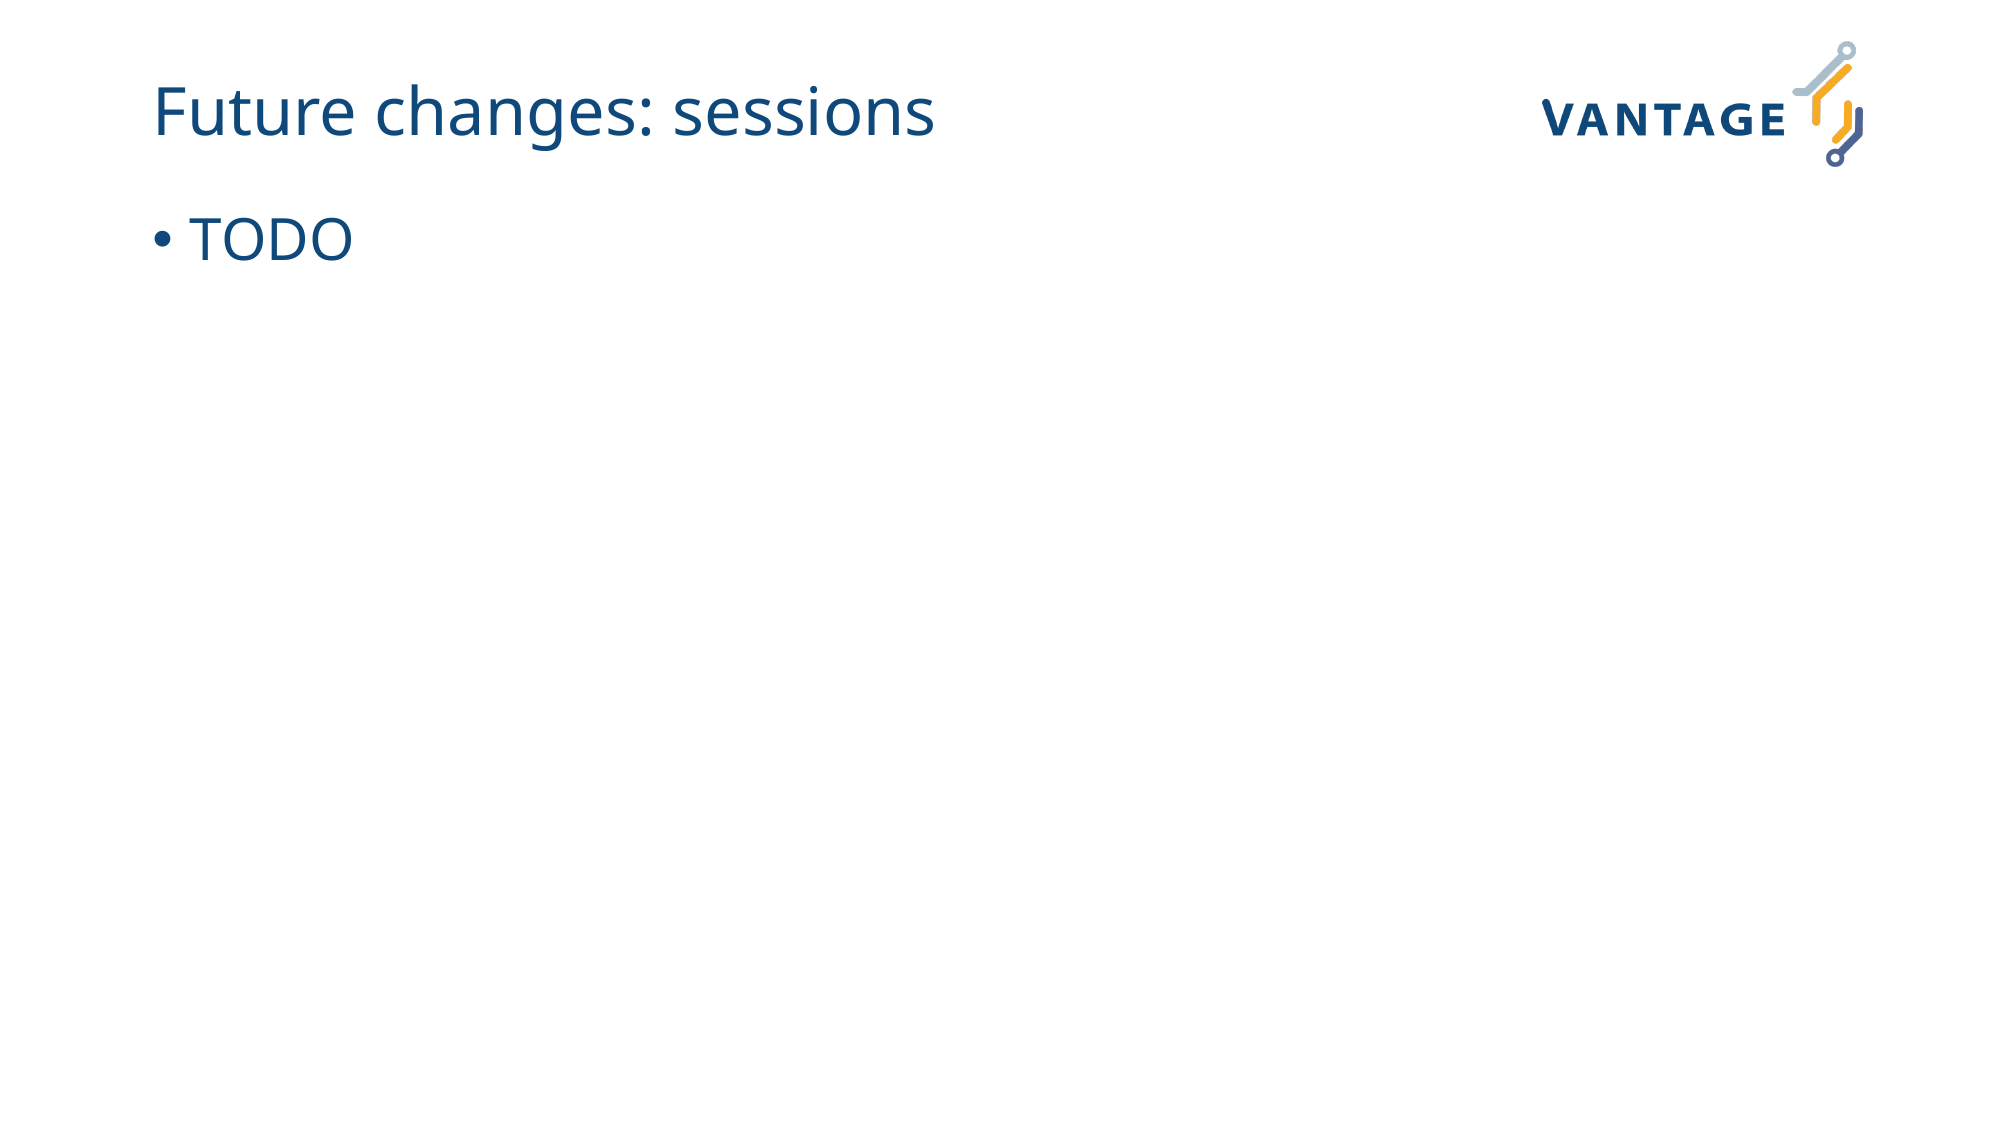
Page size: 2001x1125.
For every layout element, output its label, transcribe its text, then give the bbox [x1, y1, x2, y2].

picture [1542, 41, 1863, 167]
title Future changes: sessions [137, 80, 1480, 148]
list TODO [137, 202, 1863, 1014]
